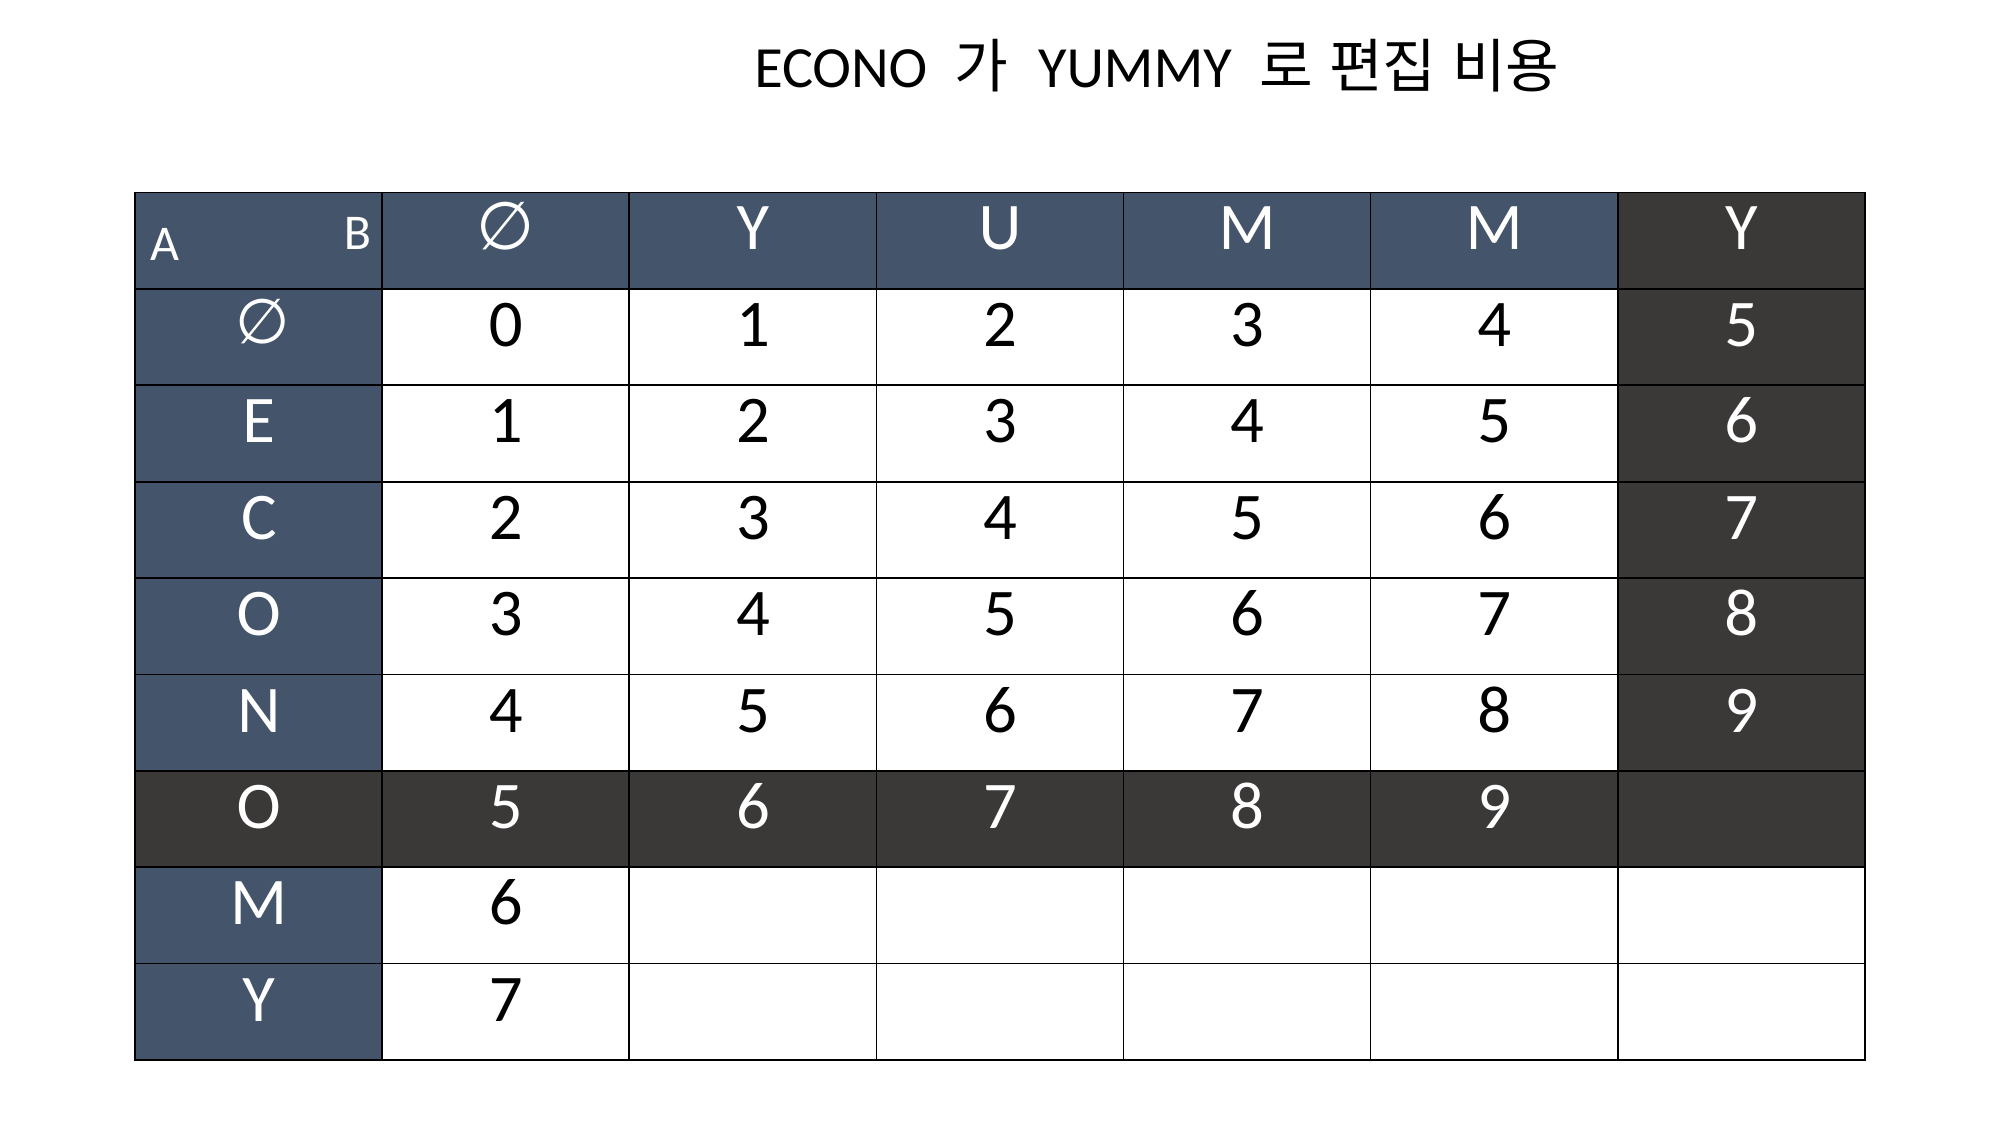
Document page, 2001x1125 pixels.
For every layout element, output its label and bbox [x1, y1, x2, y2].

table_cell [630, 290, 876, 384]
table_cell [1619, 483, 1864, 577]
table_cell [630, 675, 876, 770]
table_cell [1371, 964, 1617, 1059]
table_cell [630, 483, 876, 577]
table_header [630, 193, 876, 288]
table_cell [136, 868, 381, 963]
table_cell [1619, 290, 1864, 384]
text_box [739, 21, 1574, 107]
table_cell [877, 964, 1123, 1059]
table_cell [877, 579, 1123, 674]
table_header [1619, 193, 1864, 288]
table_cell [136, 579, 381, 674]
table_cell [383, 483, 628, 577]
table_cell [1371, 386, 1617, 481]
table_cell [877, 868, 1123, 963]
table_cell [1619, 386, 1864, 481]
table_cell [1371, 772, 1617, 866]
table_cell [383, 772, 628, 866]
table_cell [1124, 386, 1370, 481]
table_cell [877, 386, 1123, 481]
table_cell [630, 772, 876, 866]
table_cell [877, 772, 1123, 866]
table_cell [136, 483, 381, 577]
table_cell [1124, 772, 1370, 866]
table_cell [383, 868, 628, 963]
table_cell [1124, 868, 1370, 963]
table_cell [1371, 483, 1617, 577]
table_cell [136, 772, 381, 866]
table_cell [1619, 964, 1864, 1059]
table_cell [1124, 483, 1370, 577]
table_cell [1619, 772, 1864, 866]
table_cell [630, 579, 876, 674]
table_cell [136, 675, 381, 770]
text_box [135, 203, 195, 279]
table_cell [1371, 675, 1617, 770]
table_cell [1371, 579, 1617, 674]
table_cell [383, 675, 628, 770]
table_cell [1124, 675, 1370, 770]
table_cell [1371, 290, 1617, 384]
table_cell [1371, 868, 1617, 963]
table_cell [1619, 868, 1864, 963]
table_cell [630, 386, 876, 481]
table_cell [630, 868, 876, 963]
table_cell [383, 579, 628, 674]
table_cell [877, 290, 1123, 384]
table_cell [136, 386, 381, 481]
text_box [329, 192, 386, 268]
table_header [1371, 193, 1617, 288]
table_cell [877, 675, 1123, 770]
table_cell [1124, 579, 1370, 674]
table_cell [1124, 964, 1370, 1059]
table_cell [136, 290, 381, 384]
table_header [136, 193, 381, 288]
table_cell [1619, 579, 1864, 674]
table_cell [1619, 675, 1864, 770]
table_cell [383, 290, 628, 384]
table_cell [383, 964, 628, 1059]
table_header [1124, 193, 1370, 288]
table_cell [1124, 290, 1370, 384]
table_cell [136, 964, 381, 1059]
table_cell [630, 964, 876, 1059]
table_cell [383, 386, 628, 481]
table_header [383, 193, 628, 288]
table_cell [877, 483, 1123, 577]
table_header [877, 193, 1123, 288]
